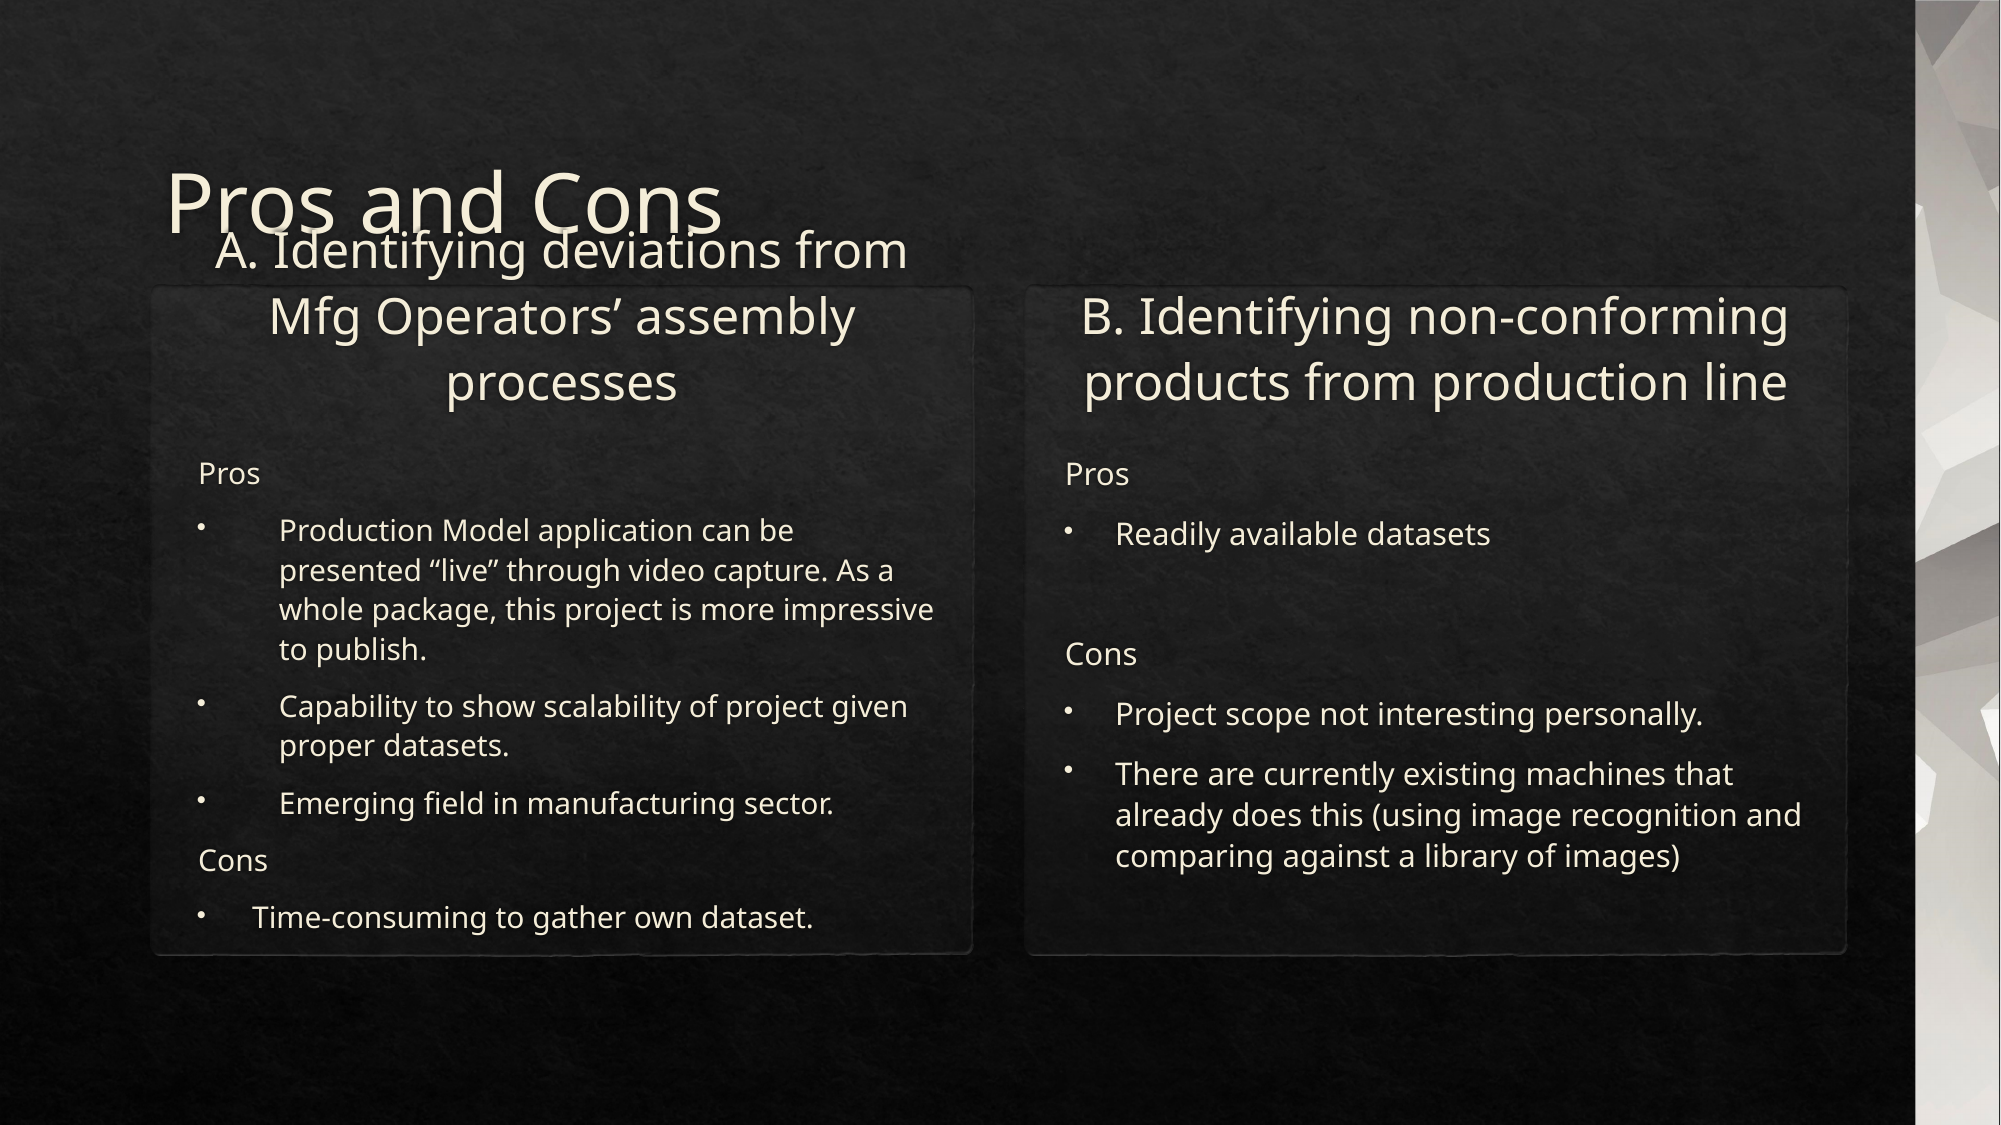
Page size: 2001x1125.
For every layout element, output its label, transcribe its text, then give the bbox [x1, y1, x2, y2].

title Pros and Cons [149, 99, 1849, 260]
picture [1023, 284, 1849, 957]
picture [149, 284, 975, 957]
list B. Identifying non-conforming products from production line [1043, 304, 1828, 418]
list A. Identifying deviations from Mfg Operators’ assembly processes [171, 304, 954, 418]
picture [1915, 0, 2000, 1125]
list Pros Readily available datasets Cons Project scope not interesting personally. There are currently existing machines that already does this (using image recognition and comparing against a library of images) [1043, 443, 1828, 943]
list Pros Production Model application can be presented “live” through video capture. As a whole package, this project is more impressive to publish. Capability to show scalability of project given proper datasets. Emerging field in manufacturing sector. Cons Time-consuming to gather own dataset. [171, 443, 954, 943]
